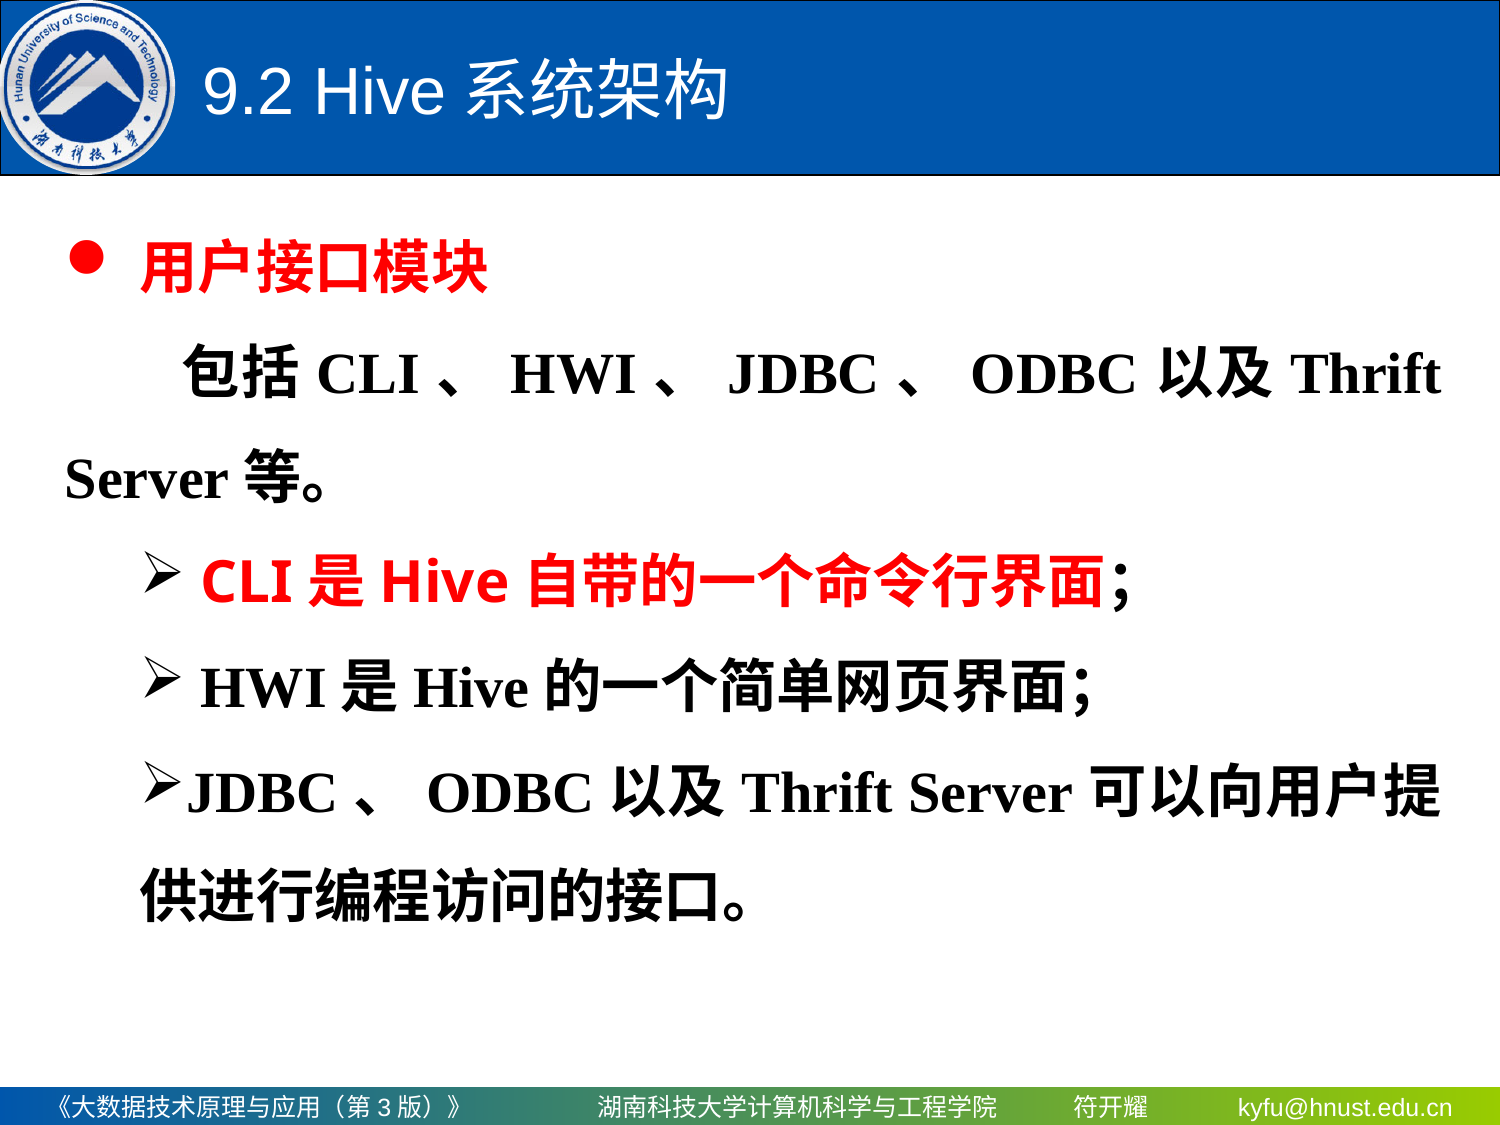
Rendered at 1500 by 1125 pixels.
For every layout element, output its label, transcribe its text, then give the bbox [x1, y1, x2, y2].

text_box 用户接口模块 包括CLI、HWI、JDBC、ODBC以及Thrift Server等。 CLI是Hive自带的一个命令行界面； HWI是Hive的一个简单网页界面； JDBC、ODBC以及Thrift Server可以向用户提供进行编程访问的接口。 [49, 187, 1457, 937]
title 9.2 Hive系统架构 [187, 12, 1500, 163]
picture [0, 0, 176, 175]
